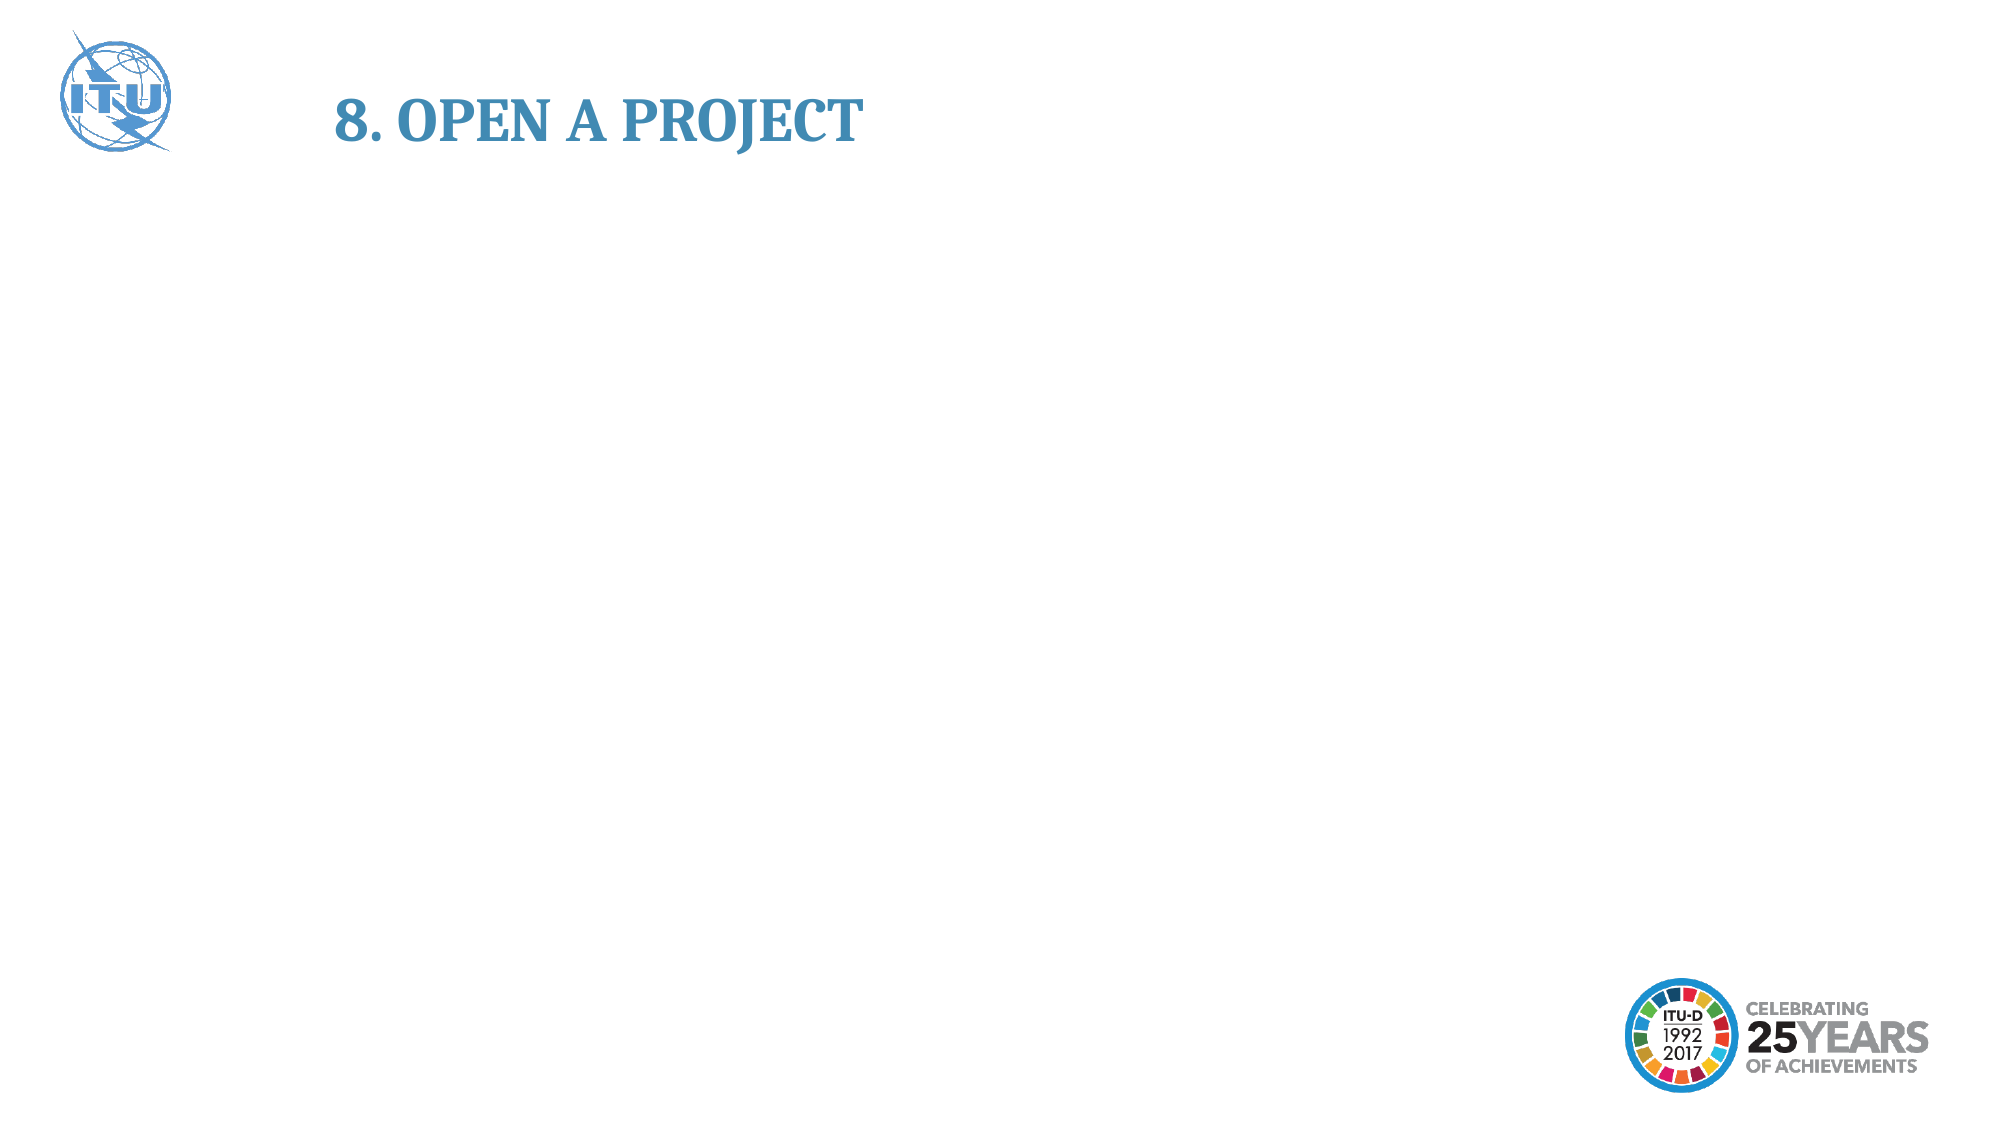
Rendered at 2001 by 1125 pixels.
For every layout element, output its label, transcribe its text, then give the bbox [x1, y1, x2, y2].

text_box 8. OPEN A PROJECT [320, 71, 1850, 236]
picture [1623, 977, 1930, 1093]
picture [57, 26, 177, 156]
